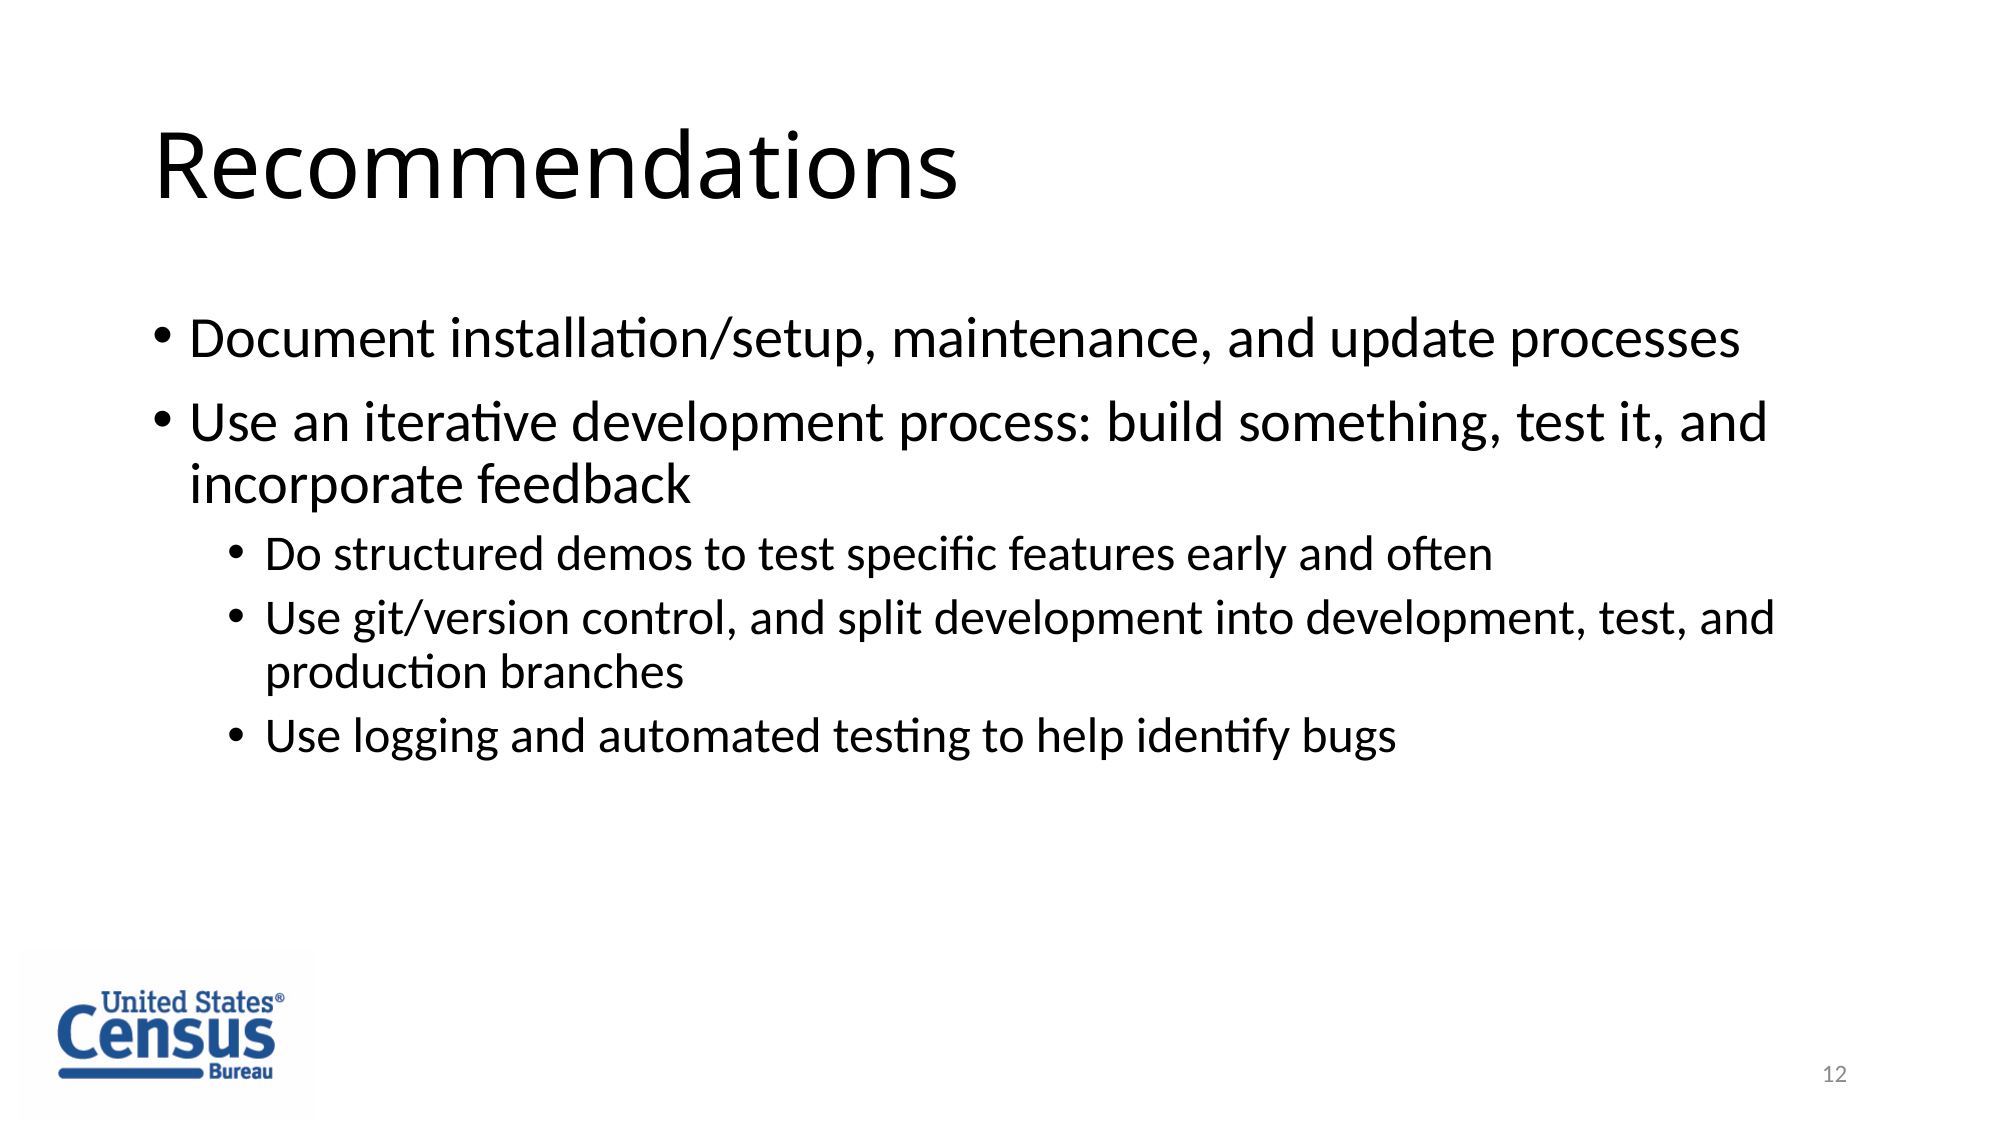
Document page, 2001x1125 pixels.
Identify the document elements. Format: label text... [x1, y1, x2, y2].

title Recommendations [137, 59, 1863, 278]
picture [18, 950, 316, 1120]
slide_number 12 [1412, 1042, 1863, 1103]
list Document installation/setup, maintenance, and update processes Use an iterative development process: build something, test it, and incorporate feedback Do structured demos to test specific features early and often Use git/version control, and split development into development, test, and production branches Use logging and automated testing to help identify bugs [137, 299, 1863, 1014]
